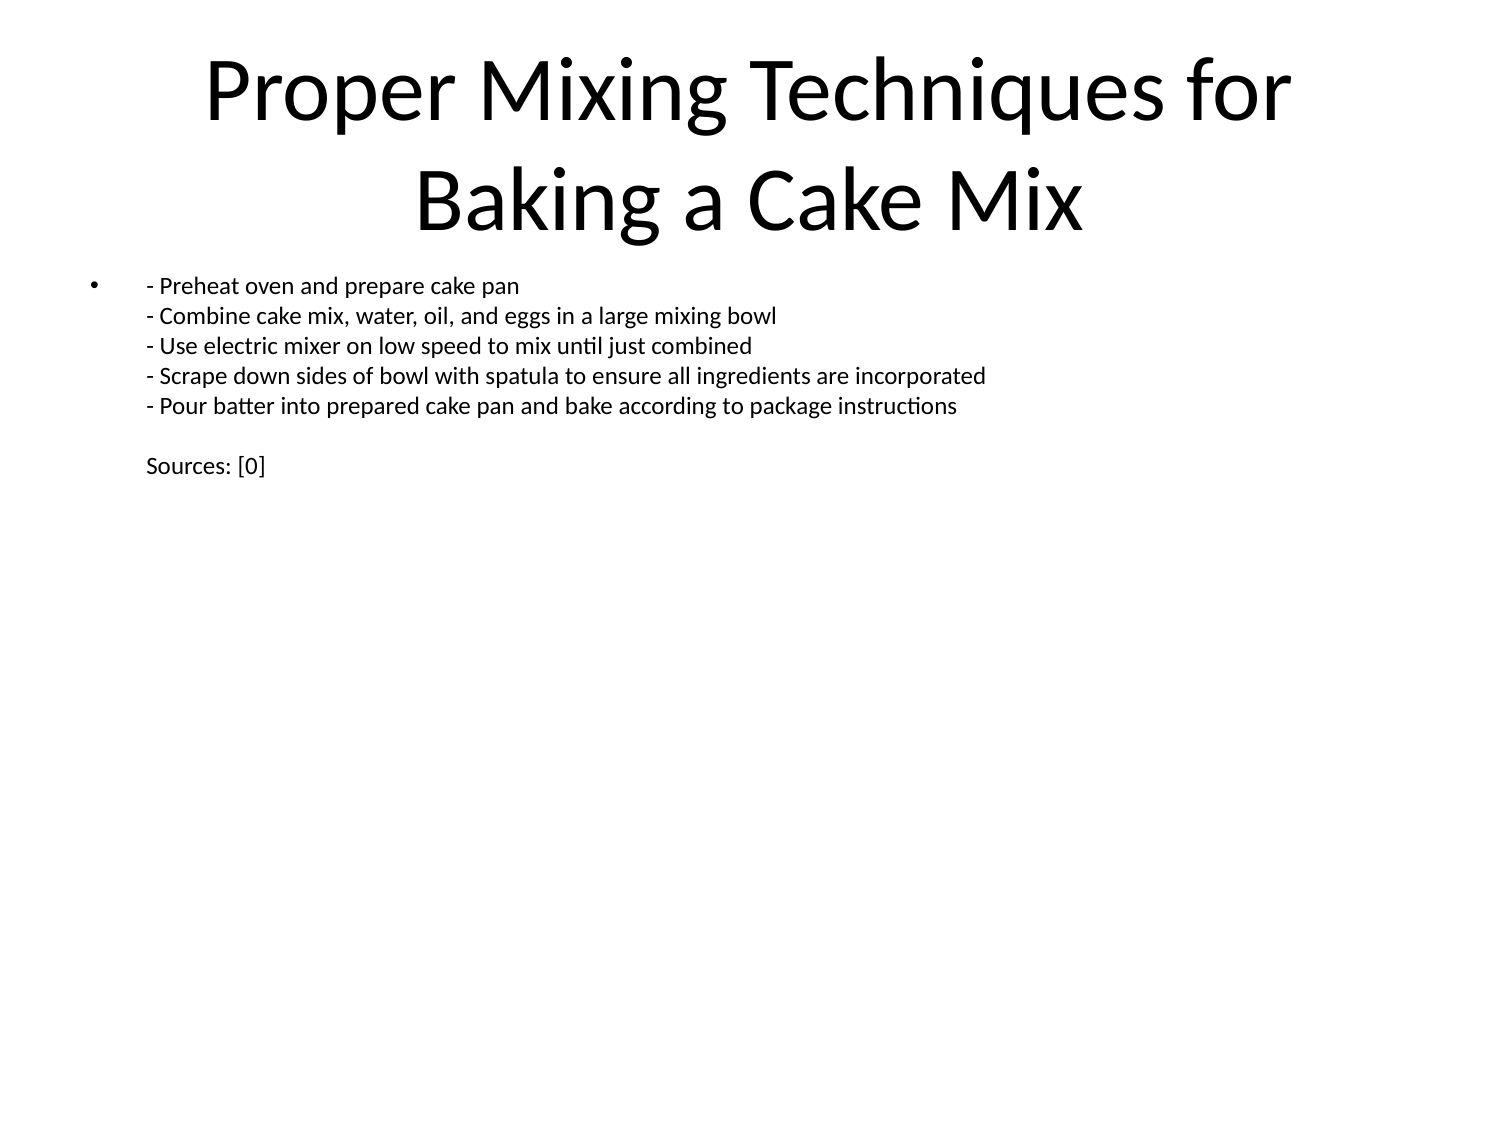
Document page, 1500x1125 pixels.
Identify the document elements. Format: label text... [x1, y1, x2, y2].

title Proper Mixing Techniques for Baking a Cake Mix [75, 45, 1425, 233]
list - Preheat oven and prepare cake pan - Combine cake mix, water, oil, and eggs in a large mixing bowl - Use electric mixer on low speed to mix until just combined - Scrape down sides of bowl with spatula to ensure all ingredients are incorporated - Pour batter into prepared cake pan and bake according to package instructions Sources: [0] [75, 262, 1425, 1005]
